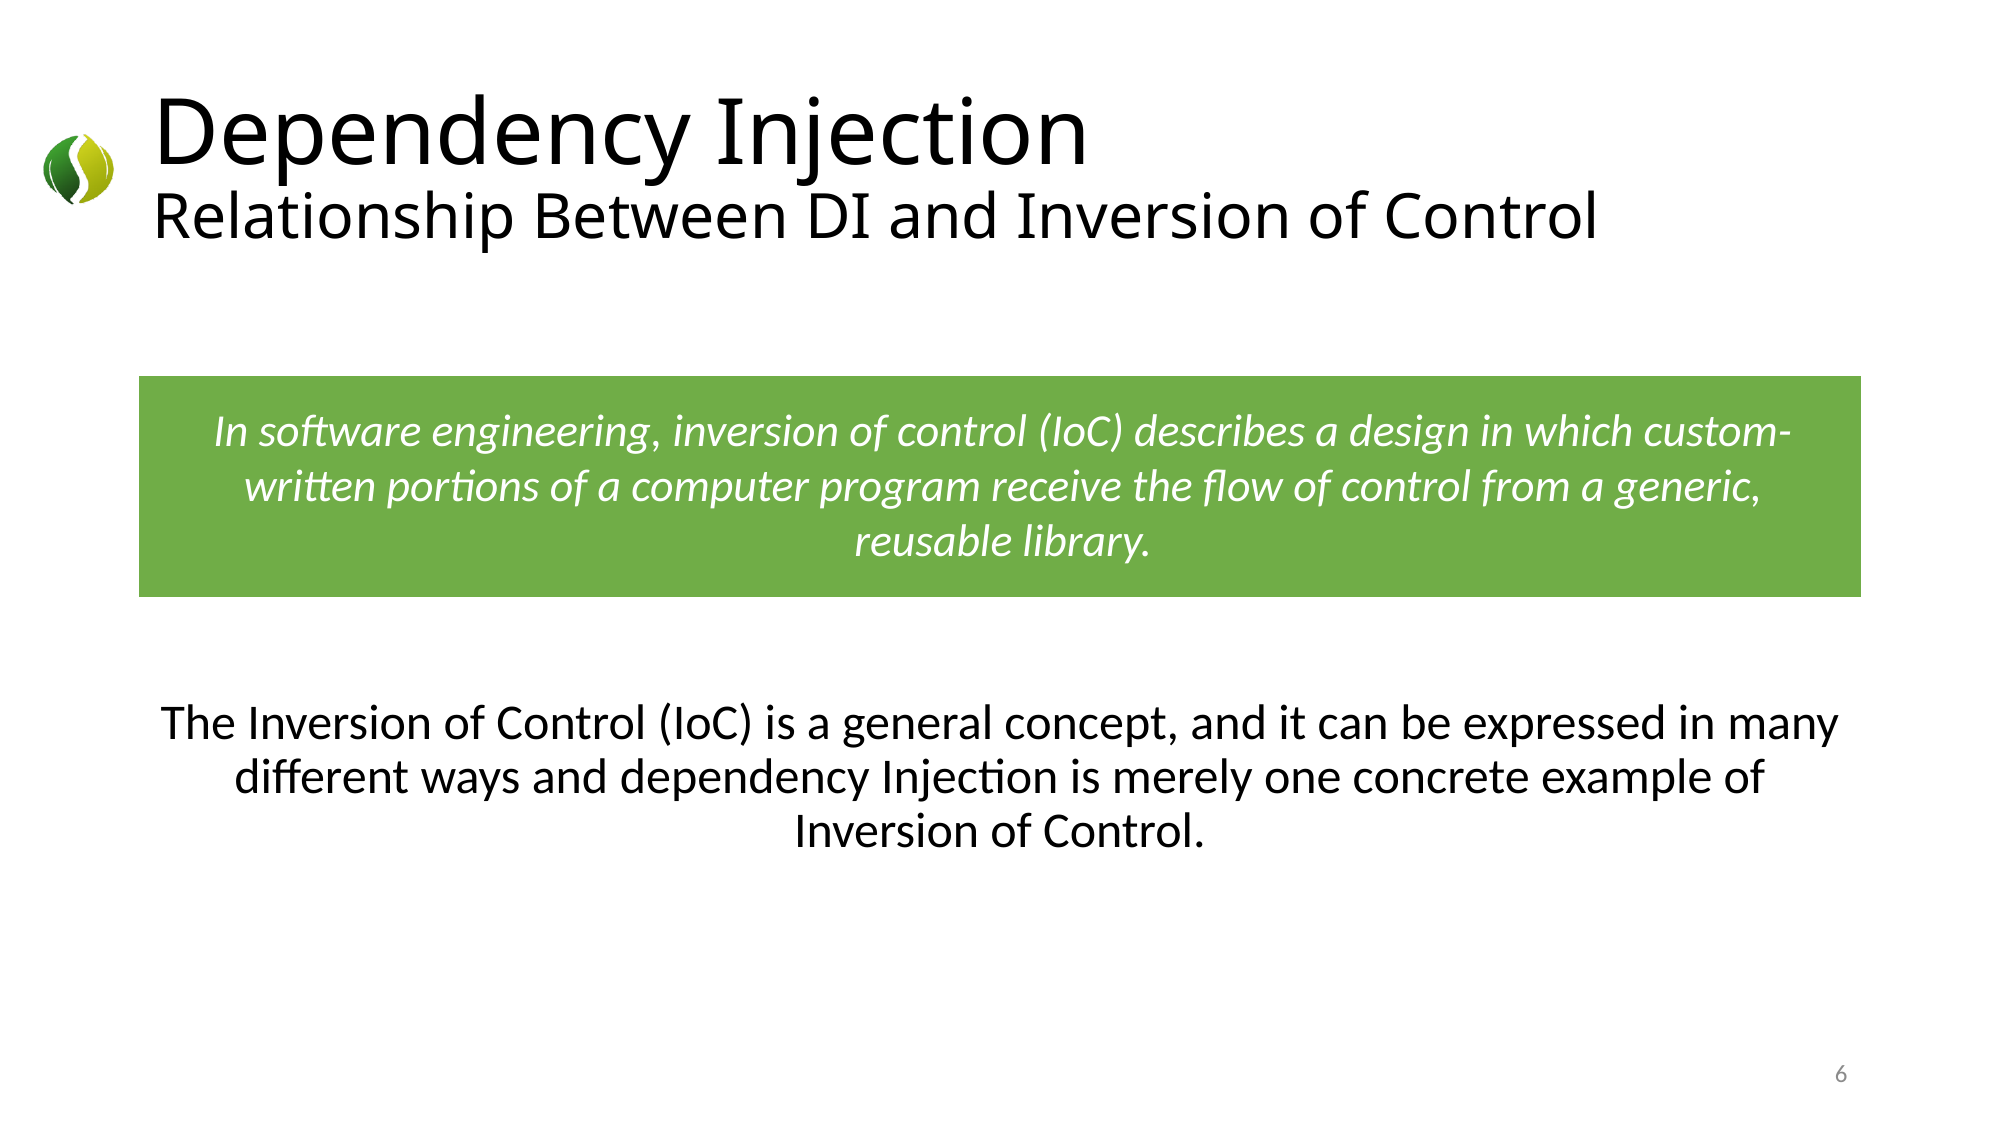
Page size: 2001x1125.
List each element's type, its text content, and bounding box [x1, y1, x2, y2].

text_box [136, 373, 1864, 600]
text_box In software engineering, inversion of control (IoC) describes a design in which custom-written portions of a computer program receive the flow of control from a generic, reusable library. [176, 393, 1830, 574]
list The Inversion of Control (IoC) is a general concept, and it can be expressed in many different ways and dependency Injection is merely one concrete example of Inversion of Control. [137, 688, 1863, 906]
title Dependency Injection Relationship Between DI and Inversion of Control [137, 59, 1863, 278]
picture [41, 132, 115, 206]
slide_number 6 [1412, 1042, 1863, 1103]
